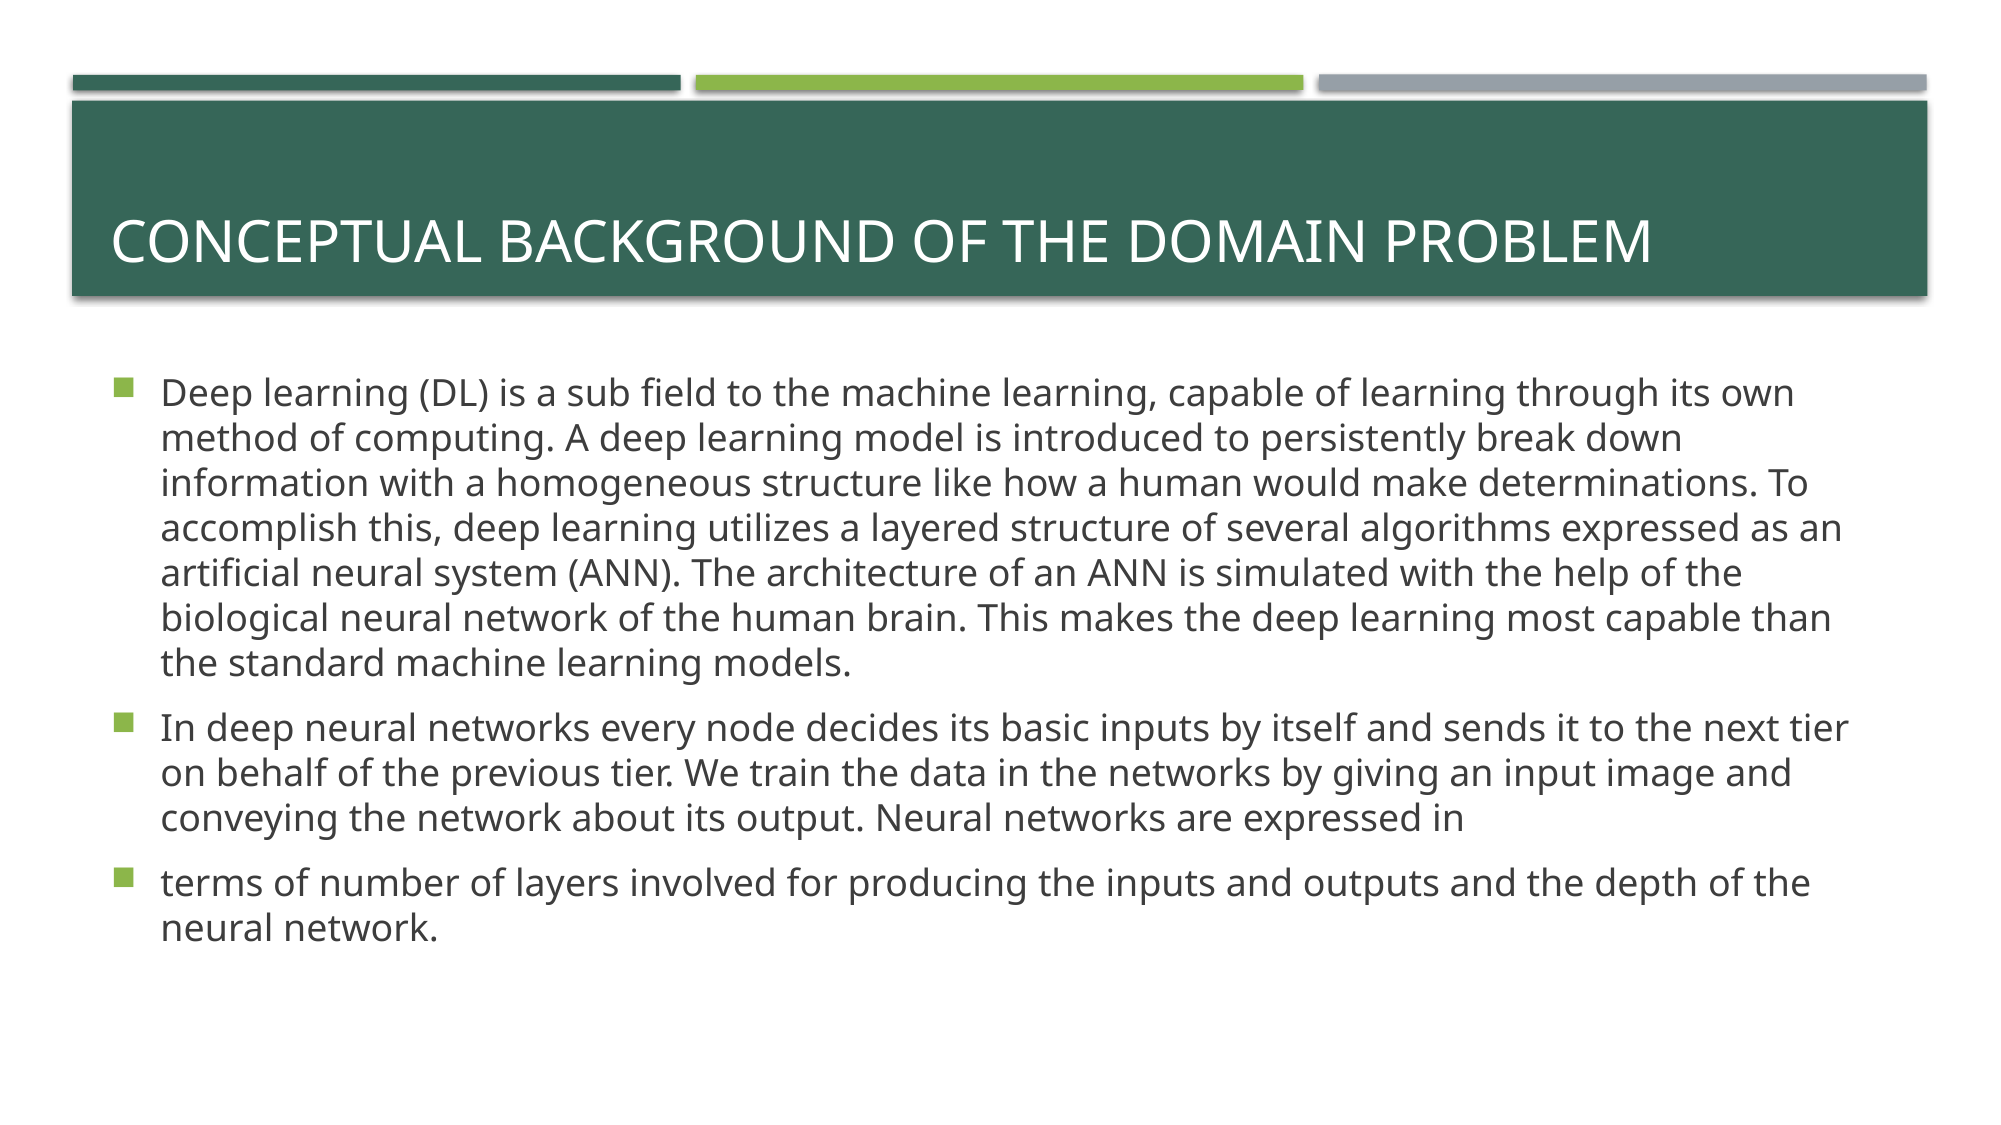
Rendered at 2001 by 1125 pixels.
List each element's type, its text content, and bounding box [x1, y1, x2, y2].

list Deep learning (DL) is a sub field to the machine learning, capable of learning through its own method of computing. A deep learning model is introduced to persistently break down information with a homogeneous structure like how a human would make determinations. To accomplish this, deep learning utilizes a layered structure of several algorithms expressed as an artificial neural system (ANN). The architecture of an ANN is simulated with the help of the biological neural network of the human brain. This makes the deep learning most capable than the standard machine learning models. In deep neural networks every node decides its basic inputs by itself and sends it to the next tier on behalf of the previous tier. We train the data in the networks by giving an input image and conveying the network about its output. Neural networks are expressed in terms of number of layers involved for producing the inputs and outputs and the depth of the neural network. [95, 357, 1905, 962]
title Conceptual Background of the Domain Problem [95, 115, 1905, 282]
